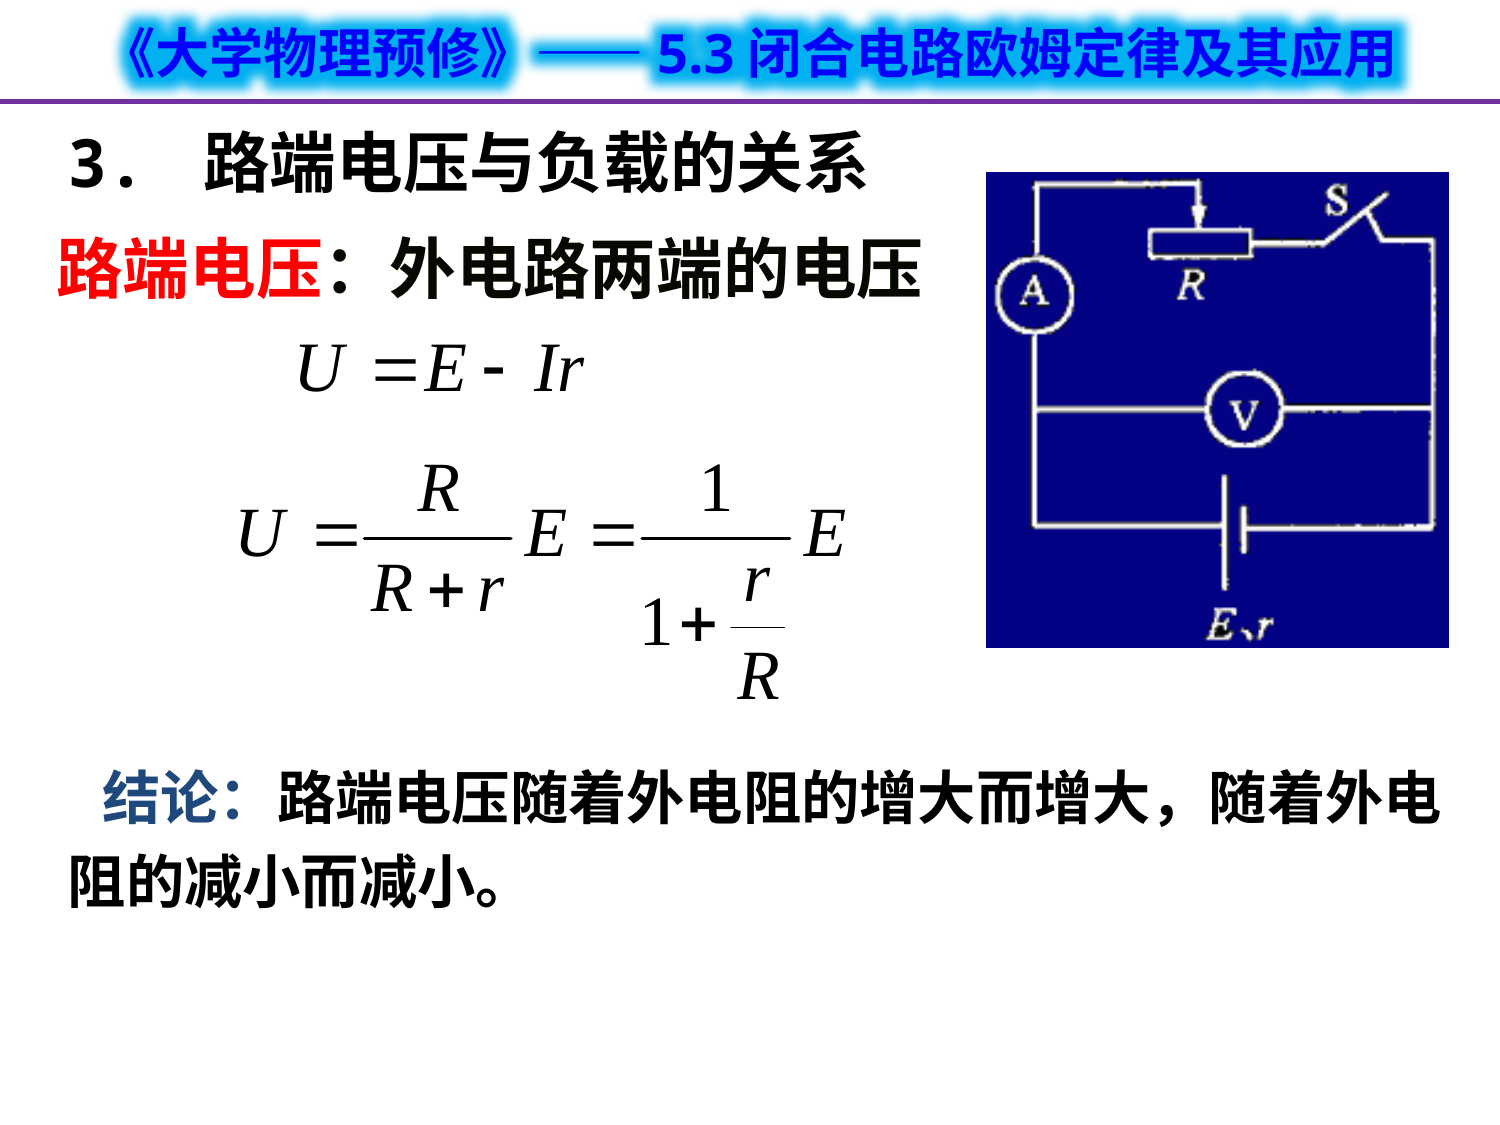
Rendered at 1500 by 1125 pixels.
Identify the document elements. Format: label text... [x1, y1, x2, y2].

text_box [288, 325, 602, 409]
text_box 结论：路端电压随着外电阻的增大而增大，随着外电阻的减小而减小。 [53, 739, 1459, 923]
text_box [229, 444, 862, 716]
picture [985, 172, 1450, 648]
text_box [883, 208, 931, 281]
text_box 路端电压：外电路两端的电压 [41, 219, 980, 315]
text_box 3. 路端电压与负载的关系 [52, 113, 886, 209]
